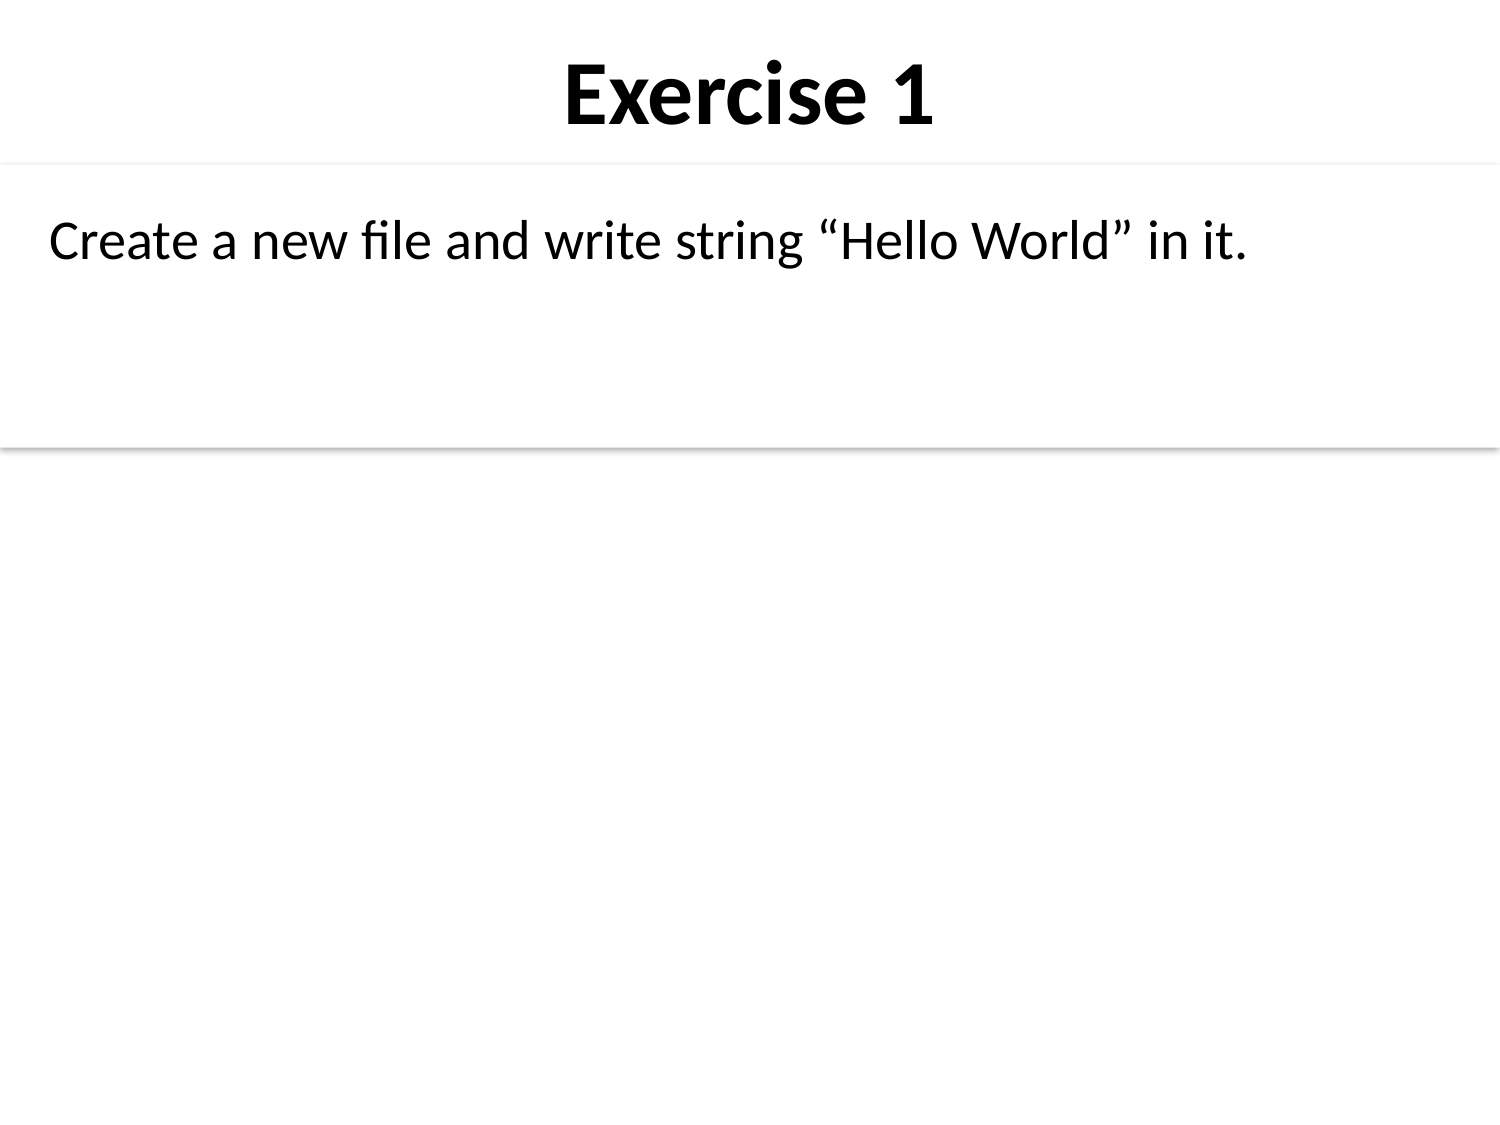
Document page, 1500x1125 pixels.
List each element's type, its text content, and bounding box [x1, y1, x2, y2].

text_box Create a new file and write string “Hello World” in it. [25, 195, 1433, 322]
text_box Exercise 1 [0, 10, 1500, 165]
text_box [0, 165, 1500, 448]
